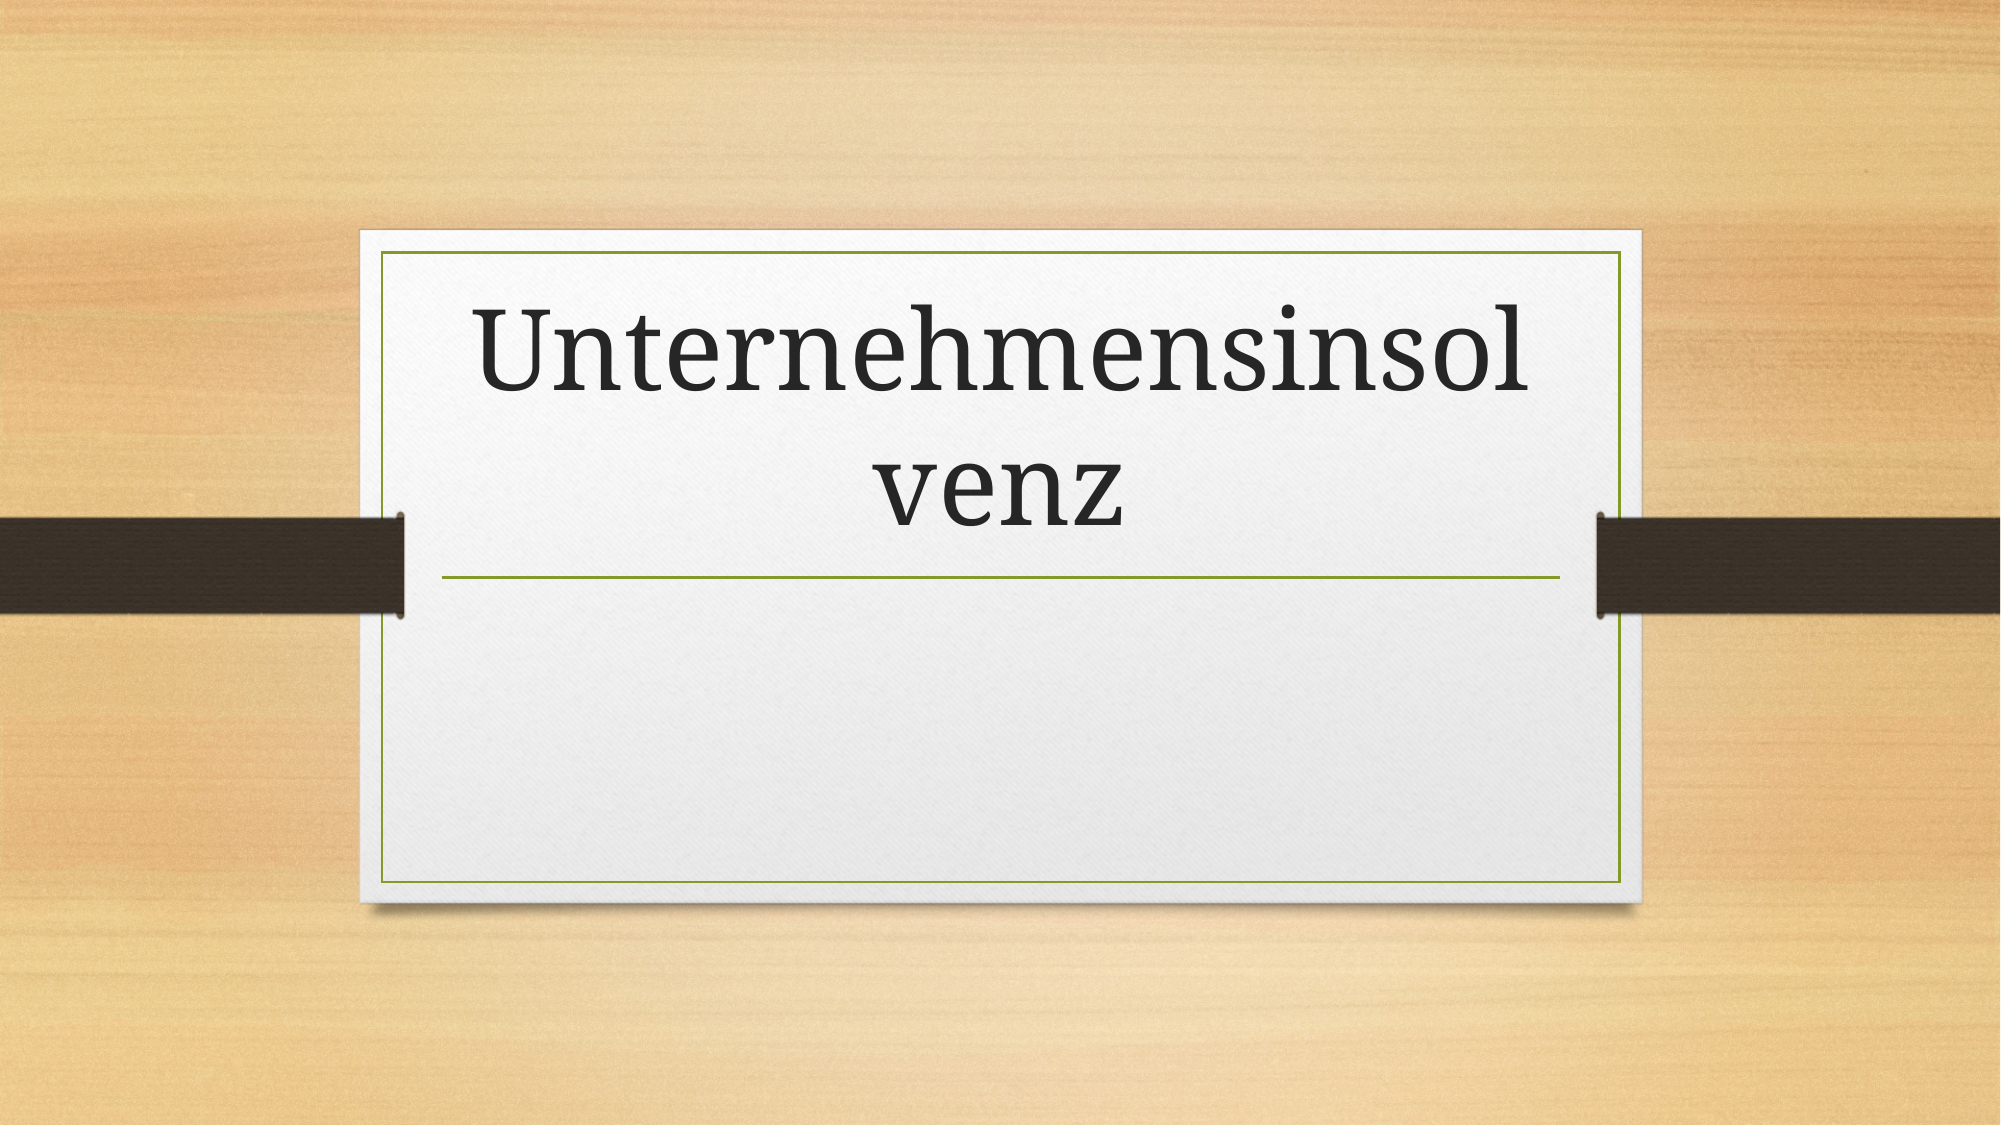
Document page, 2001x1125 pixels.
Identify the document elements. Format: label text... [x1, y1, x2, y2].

picture [0, 0, 2001, 1125]
title Unternehmensinsolvenz [441, 306, 1560, 556]
